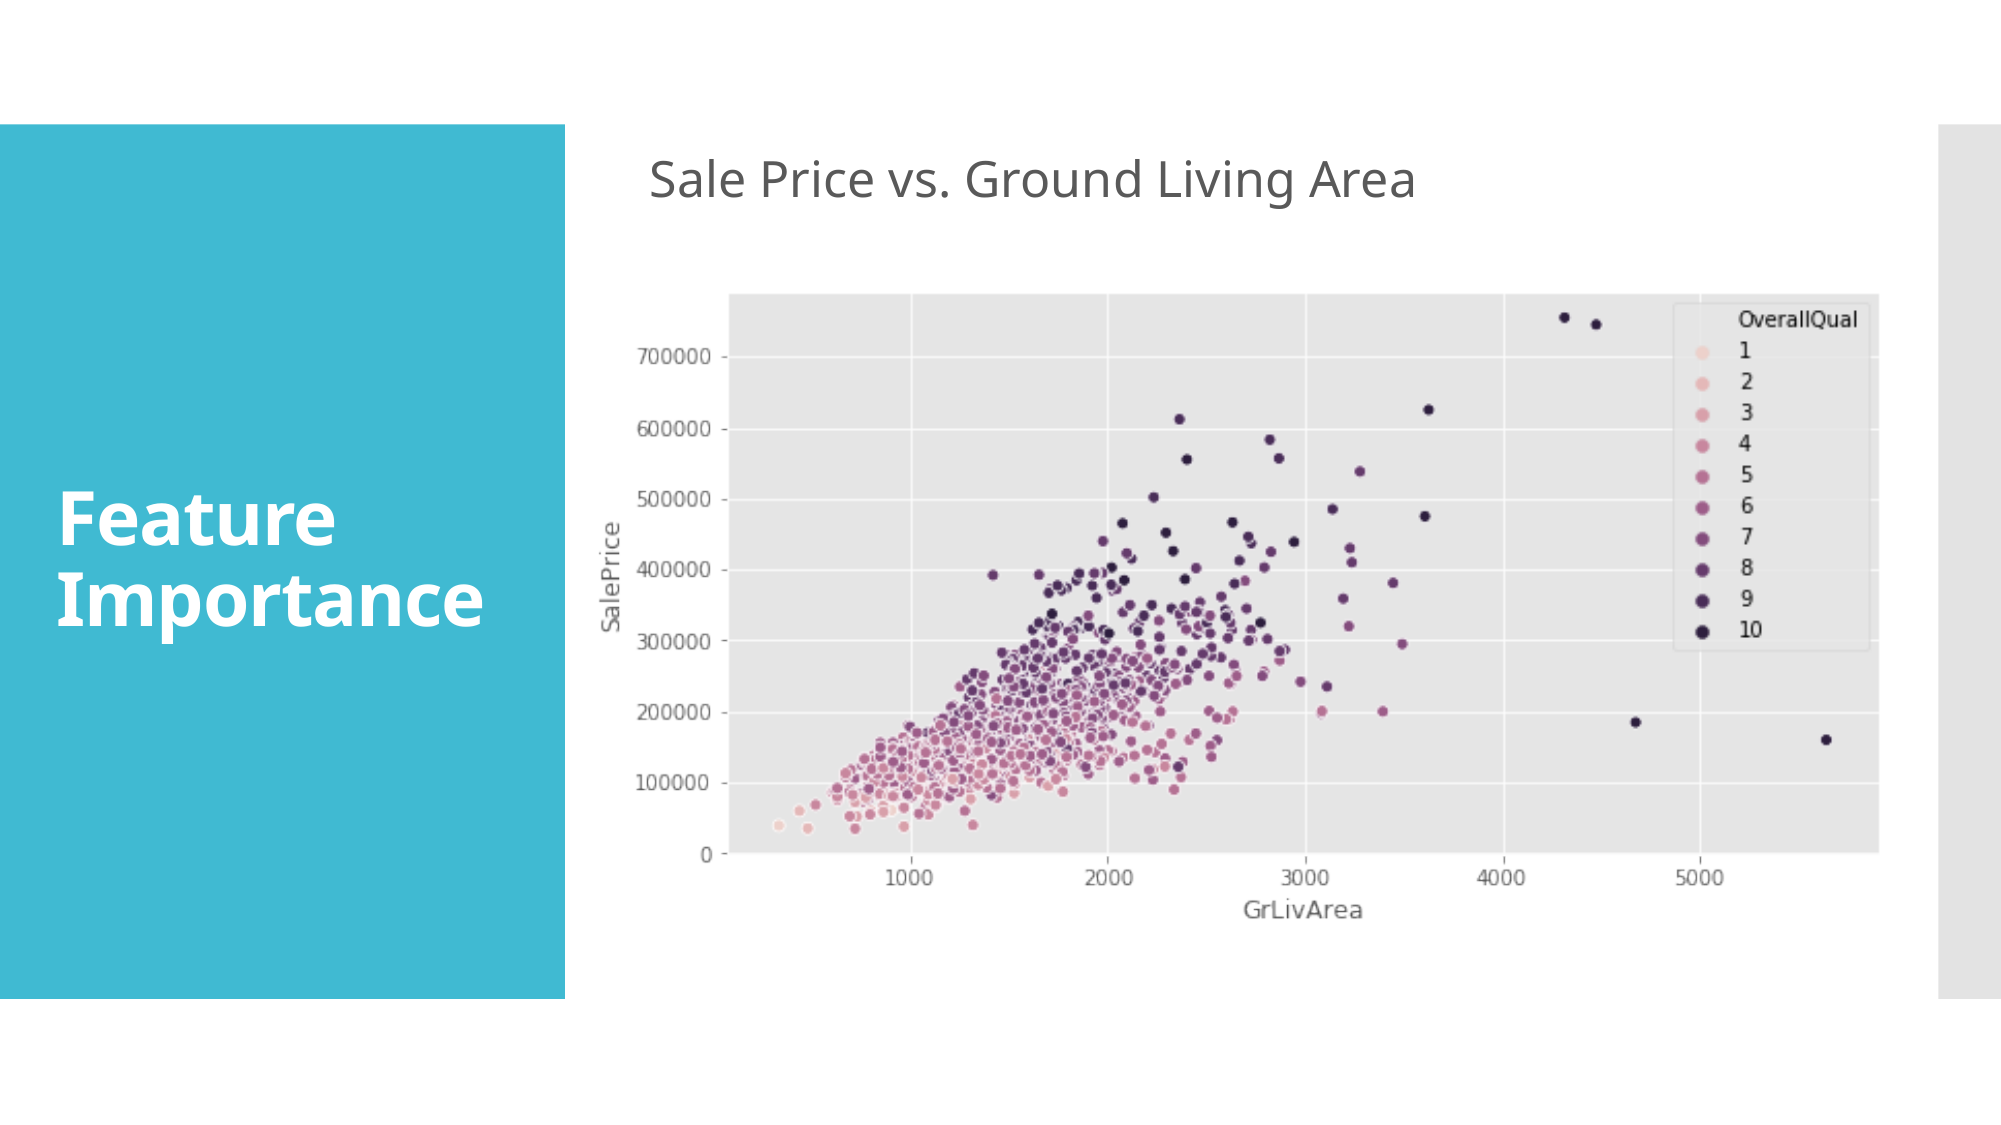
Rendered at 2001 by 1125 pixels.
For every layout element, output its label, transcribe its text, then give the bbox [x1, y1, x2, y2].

title Feature Importance [41, 184, 525, 940]
picture [584, 278, 1894, 940]
list Sale Price vs. Ground Living Area [634, 141, 1835, 222]
